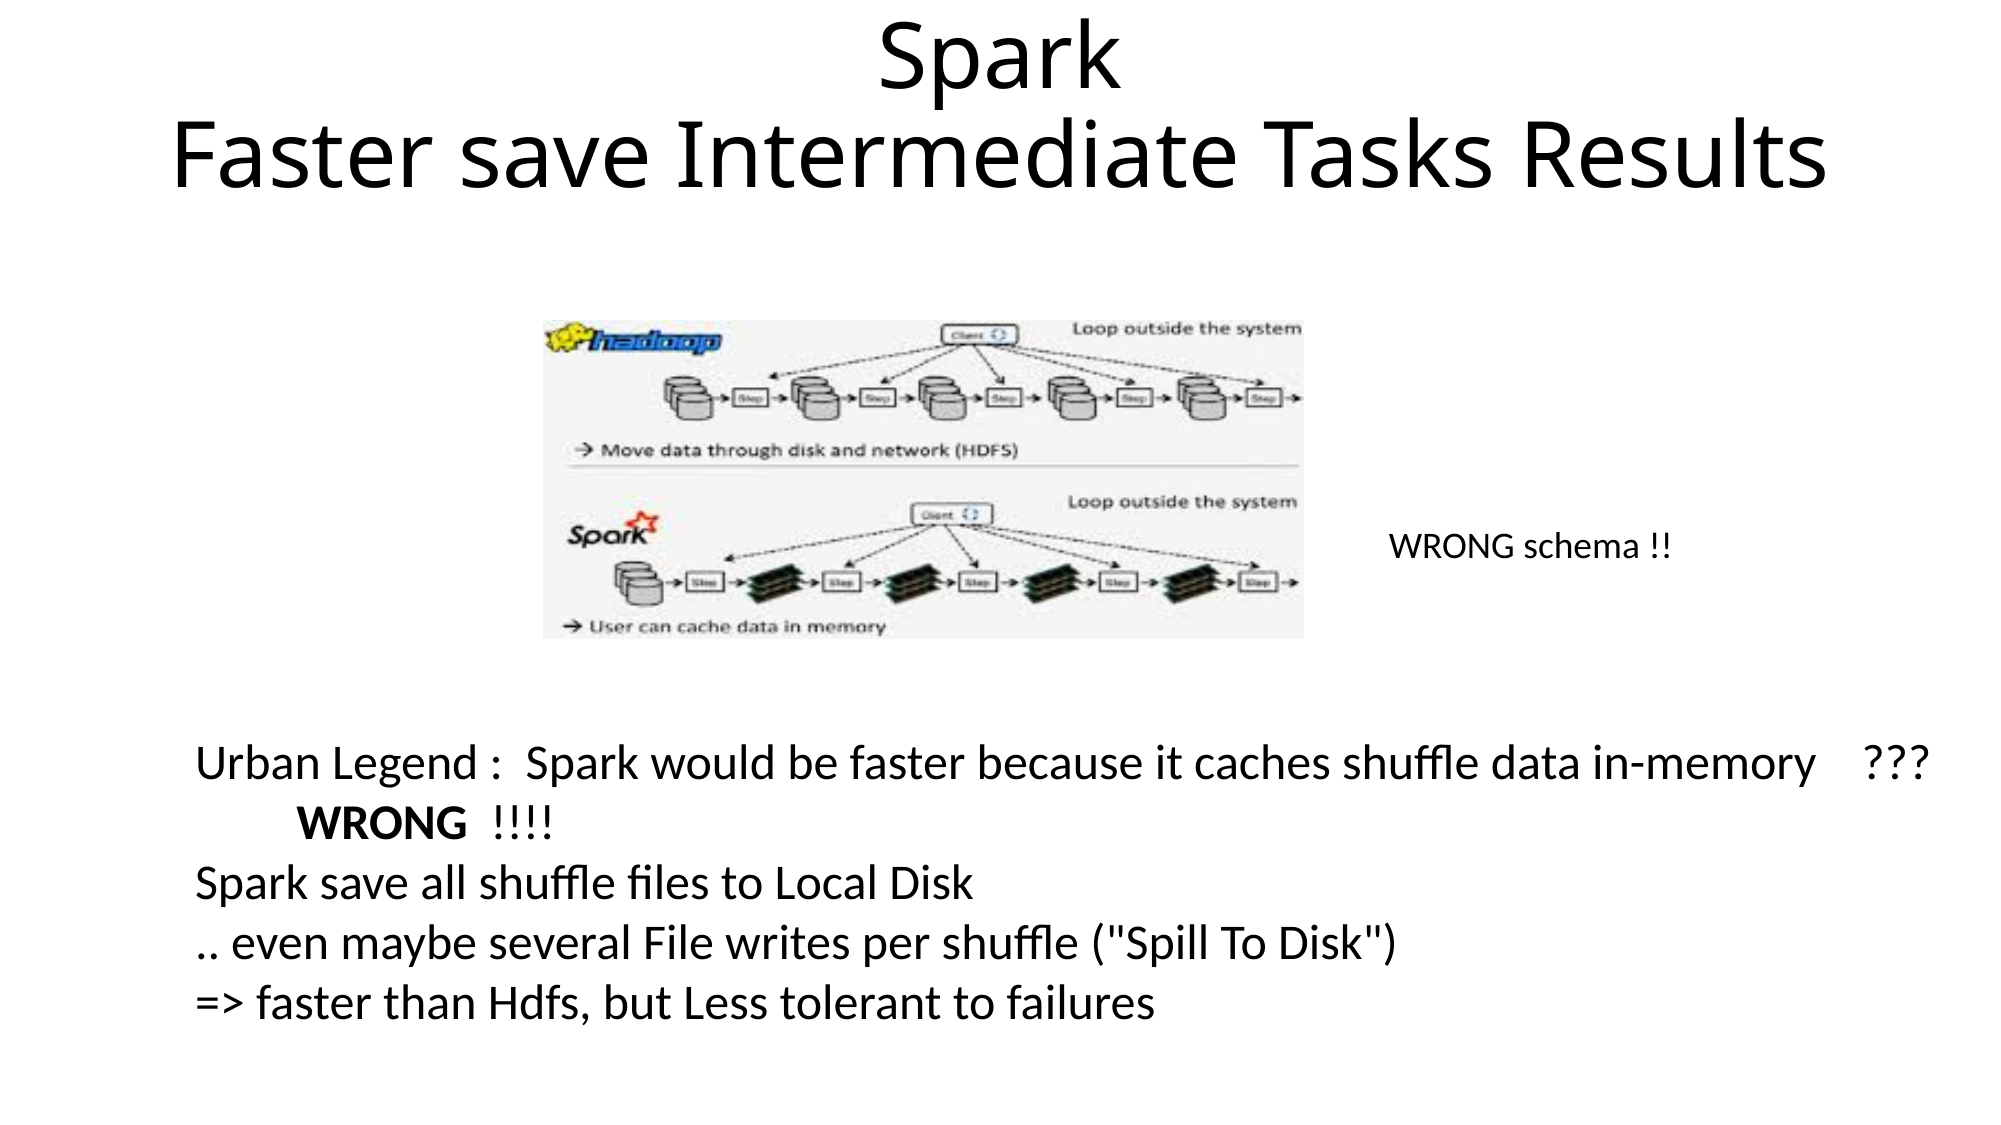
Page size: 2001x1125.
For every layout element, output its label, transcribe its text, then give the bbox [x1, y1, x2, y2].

picture [543, 320, 1304, 639]
title Spark Faster save Intermediate Tasks Results [137, 0, 1863, 218]
text_box WRONG schema !! [1374, 513, 1689, 573]
text_box Urban Legend : Spark would be faster because it caches shuffle data in-memory ??? WRONG !!!! Spark save all shuffle files to Local Disk .. even maybe several File writes per shuffle ("Spill To Disk") => faster than Hdfs, but Less tolerant to failures [180, 721, 1982, 1037]
